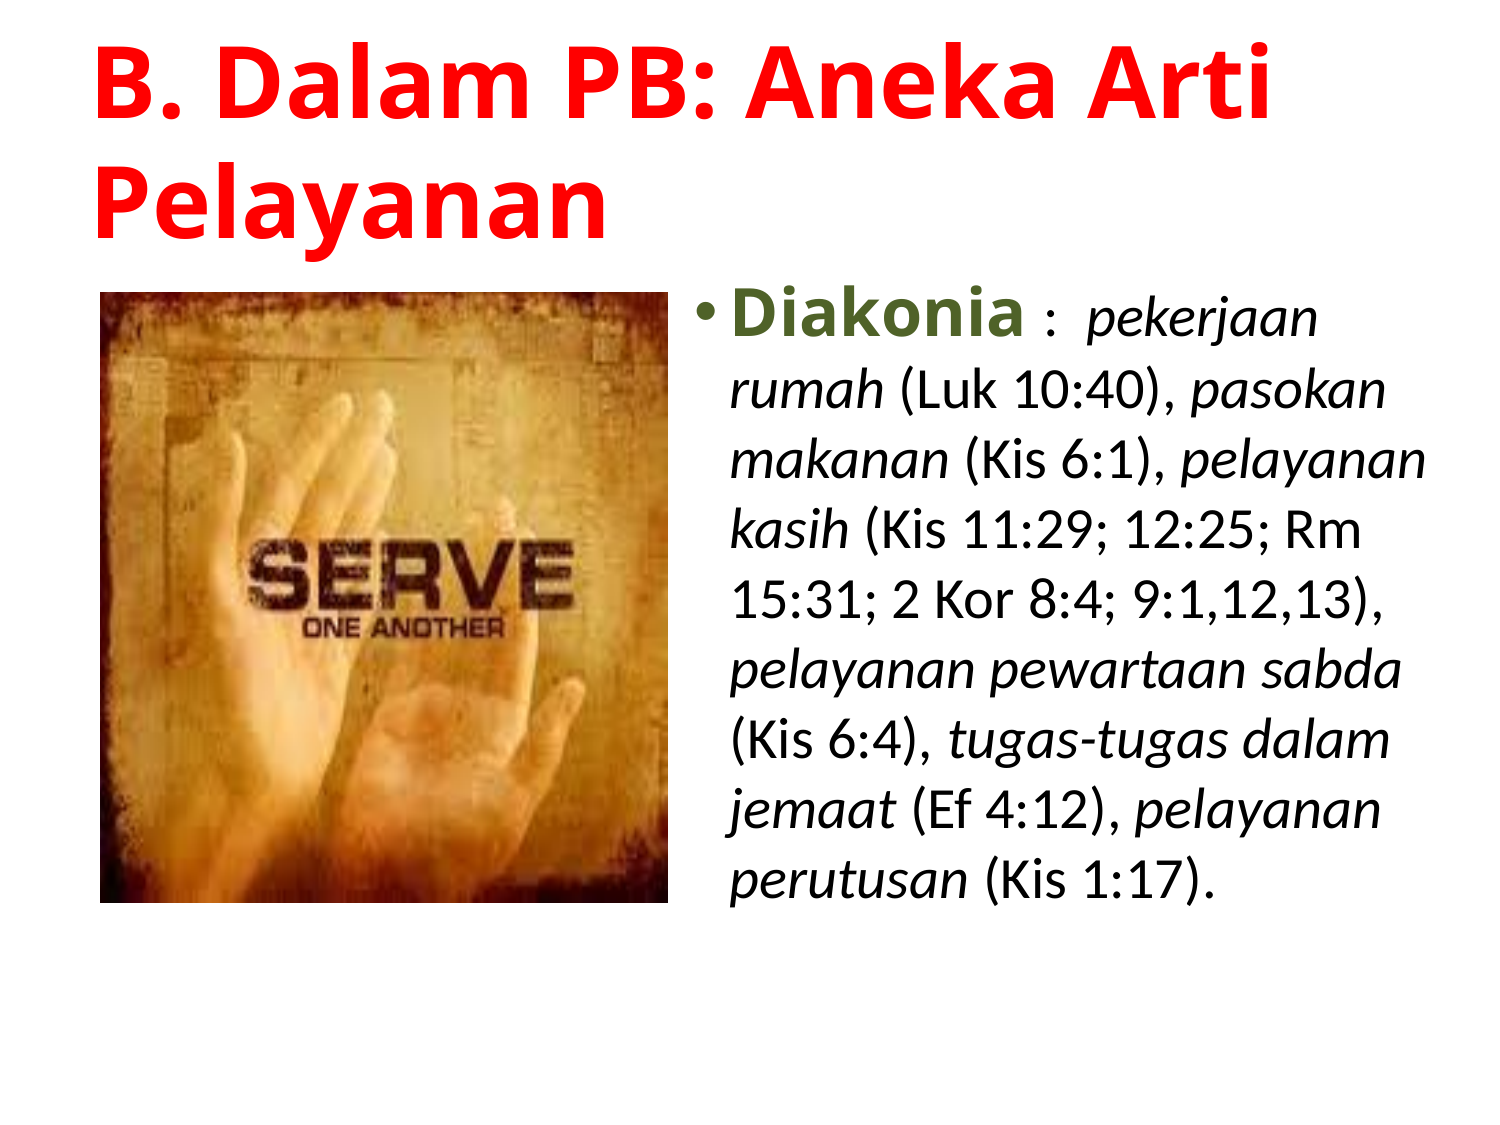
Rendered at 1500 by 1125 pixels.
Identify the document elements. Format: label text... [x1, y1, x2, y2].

picture [100, 292, 669, 903]
text_box Diakonia : pekerjaan rumah (Luk 10:40), pasokan makanan (Kis 6:1), pelayanan kasih (Kis 11:29; 12:25; Rm 15:31; 2 Kor 8:4; 9:1,12,13), pelayanan pewartaan sabda (Kis 6:4), tugas-tugas dalam jemaat (Ef 4:12), pelayanan perutusan (Kis 1:17). [679, 262, 1465, 1032]
text_box B. Dalam PB: Aneka Arti Pelayanan [75, 45, 1425, 233]
